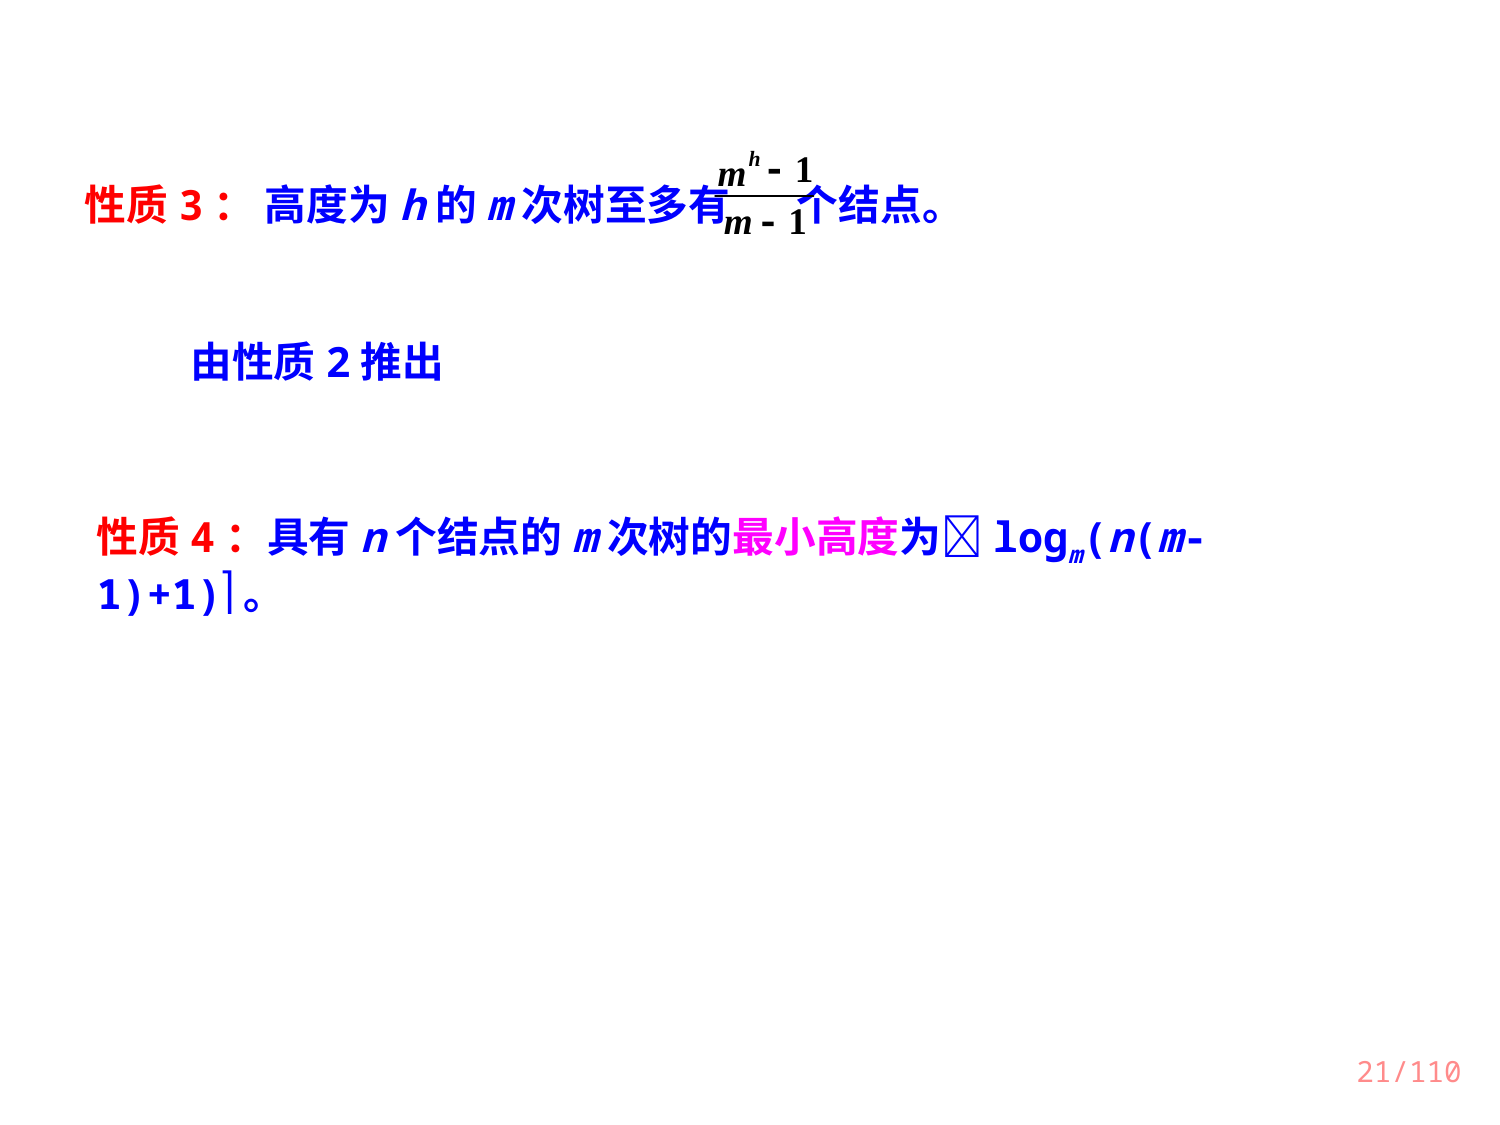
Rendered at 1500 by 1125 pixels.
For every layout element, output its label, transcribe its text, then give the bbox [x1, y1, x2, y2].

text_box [708, 140, 821, 244]
slide_number 21/110 [1305, 1042, 1477, 1103]
text_box 性质3： 高度为h的m次树至多有 个结点。 [70, 161, 703, 237]
text_box 由性质2推出 [175, 328, 516, 393]
text_box 性质3： 高度为h的m次树至多有 个结点。 [825, 161, 1145, 237]
text_box 性质4：具有n个结点的m次树的最小高度为logm(n(m-1)+1)。 [82, 503, 1336, 626]
